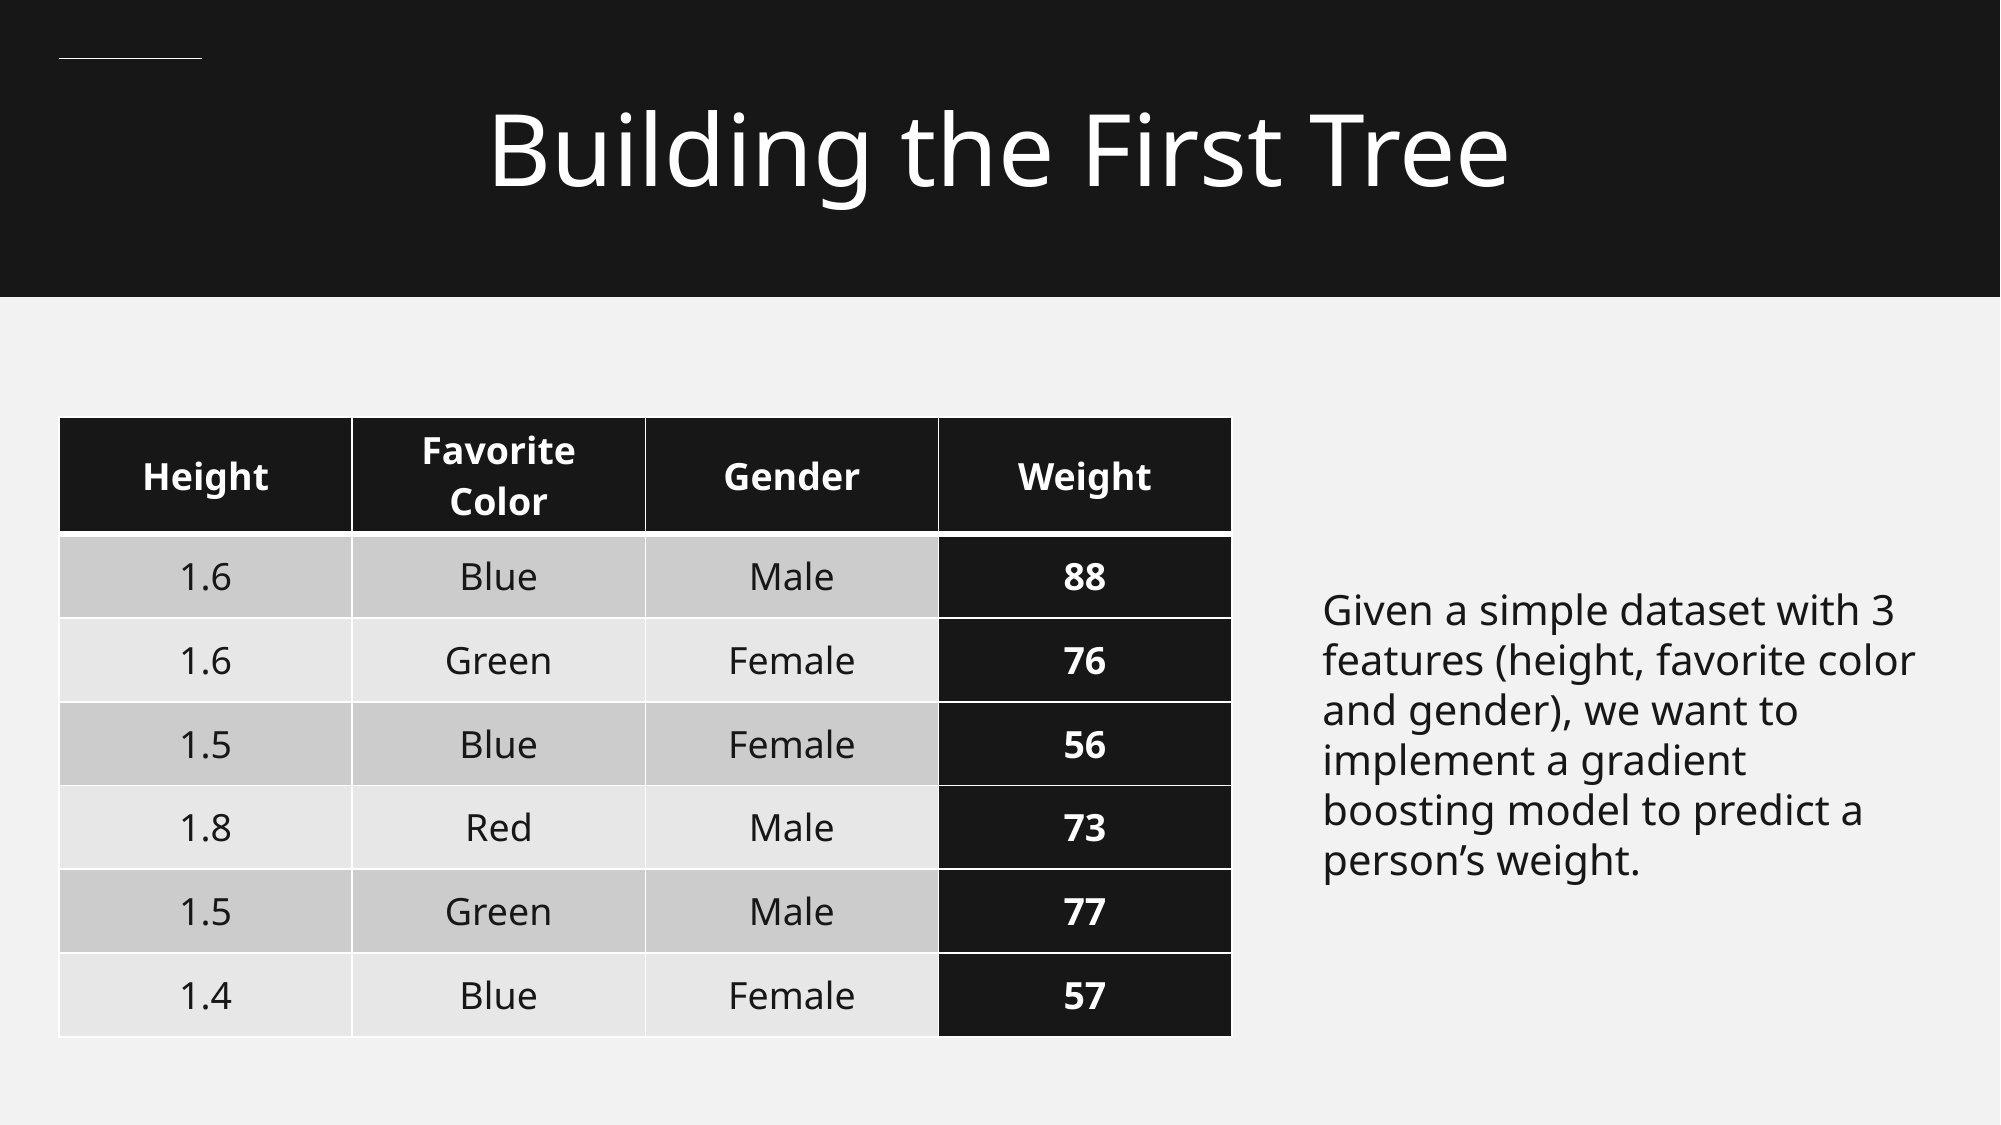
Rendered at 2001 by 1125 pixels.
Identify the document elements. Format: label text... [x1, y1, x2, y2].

table_header Favorite Color [353, 418, 645, 531]
table_cell 1.6 [60, 537, 351, 617]
table_cell Male [646, 537, 938, 617]
table_cell Green [353, 619, 645, 701]
table_cell Female [646, 954, 938, 1036]
text_box Building the First Tree [344, 79, 1655, 215]
table_cell 73 [939, 786, 1231, 868]
table_cell Female [646, 703, 938, 785]
table_cell 1.5 [60, 870, 351, 952]
table_cell 76 [939, 619, 1231, 701]
table_header Gender [646, 418, 938, 531]
table_cell Male [646, 870, 938, 952]
table_cell 77 [939, 870, 1231, 952]
table_cell 1.5 [60, 703, 351, 785]
table_cell Male [646, 786, 938, 868]
table_cell 88 [939, 537, 1231, 617]
table_cell 1.8 [60, 786, 351, 868]
table_cell Red [353, 786, 645, 868]
table_cell 57 [939, 954, 1231, 1036]
table_cell Blue [353, 954, 645, 1036]
table_header Height [60, 418, 351, 531]
text_box Given a simple dataset with 3 features (height, favorite color and gender), we want to implement a gradient boosting model to predict a person’s weight. [1307, 576, 1941, 892]
table_cell Female [646, 619, 938, 701]
table_cell 1.4 [60, 954, 351, 1036]
table_cell 1.6 [60, 619, 351, 701]
table_cell Blue [353, 537, 645, 617]
table_cell 56 [939, 703, 1231, 785]
table_cell Blue [353, 703, 645, 785]
table_header Weight [939, 418, 1231, 531]
text_box [0, 0, 2000, 297]
table_cell Green [353, 870, 645, 952]
